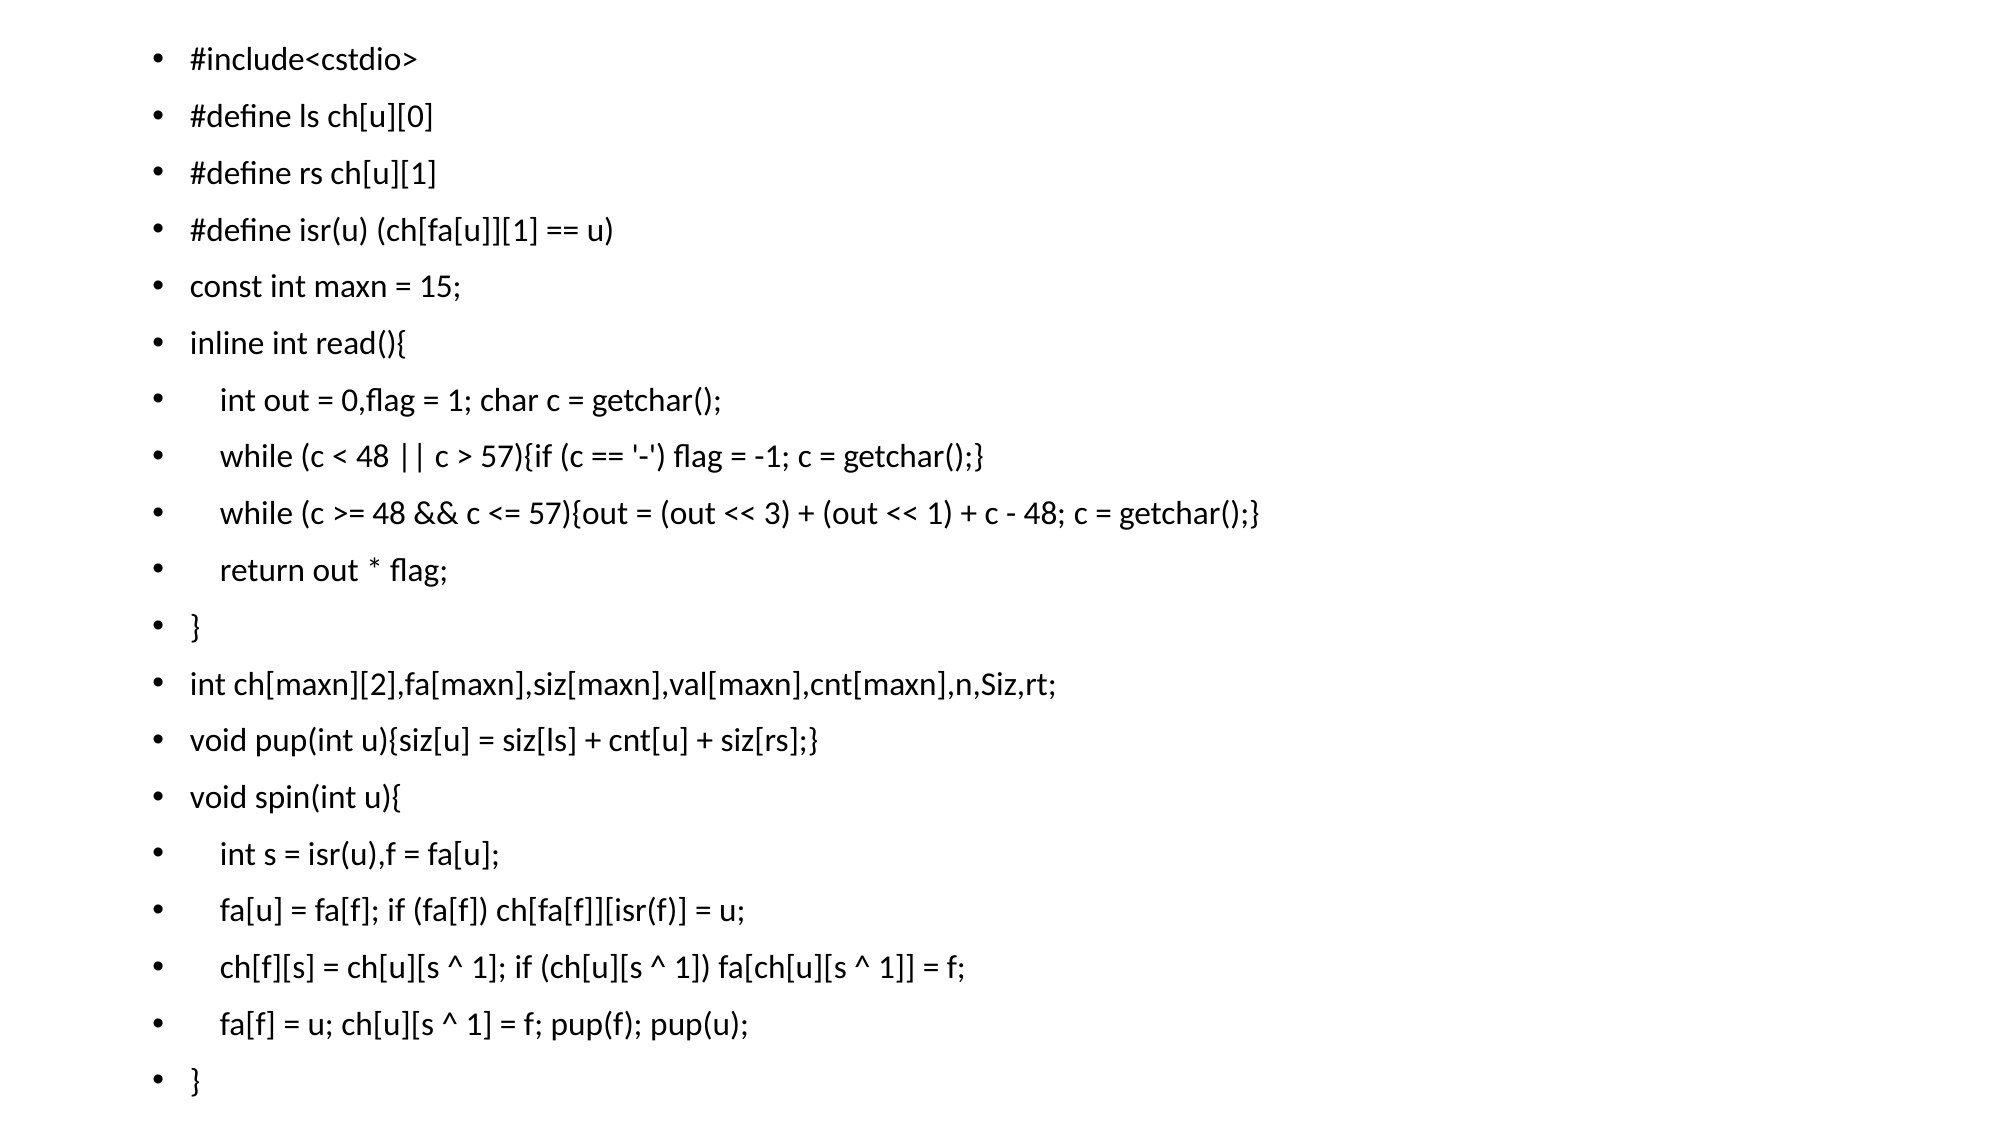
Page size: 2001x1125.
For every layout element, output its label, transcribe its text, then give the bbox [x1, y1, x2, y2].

list #include<cstdio> #define ls ch[u][0] #define rs ch[u][1] #define isr(u) (ch[fa[u]][1] == u) const int maxn = 15; inline int read(){ int out = 0,flag = 1; char c = getchar(); while (c < 48 || c > 57){if (c == '-') flag = -1; c = getchar();} while (c >= 48 && c <= 57){out = (out << 3) + (out << 1) + c - 48; c = getchar();} return out * flag; } int ch[maxn][2],fa[maxn],siz[maxn],val[maxn],cnt[maxn],n,Siz,rt; void pup(int u){siz[u] = siz[ls] + cnt[u] + siz[rs];} void spin(int u){ int s = isr(u),f = fa[u]; fa[u] = fa[f]; if (fa[f]) ch[fa[f]][isr(f)] = u; ch[f][s] = ch[u][s ^ 1]; if (ch[u][s ^ 1]) fa[ch[u][s ^ 1]] = f; fa[f] = u; ch[u][s ^ 1] = f; pup(f); pup(u); } [137, 34, 1863, 1014]
